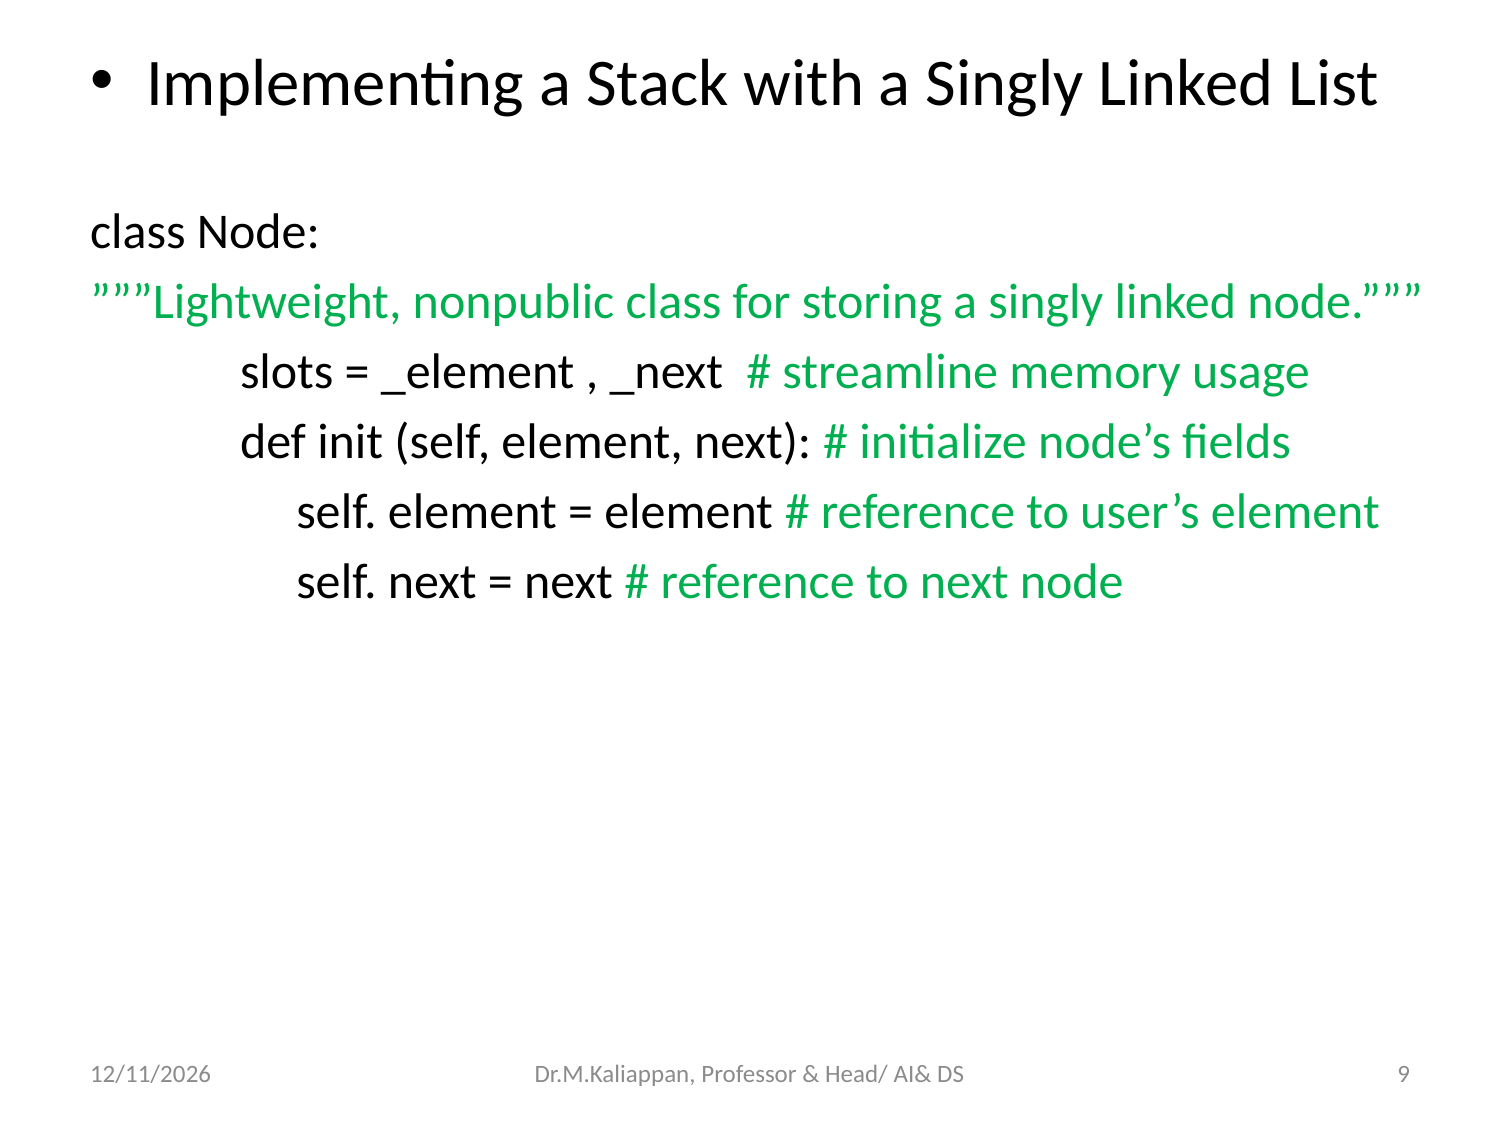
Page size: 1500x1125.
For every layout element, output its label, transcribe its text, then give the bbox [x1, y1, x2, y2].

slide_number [75, 1042, 425, 1103]
slide_number 9 [1074, 1042, 1425, 1103]
footer Dr.M.Kaliappan, Professor & Head/ AI& DS [512, 1042, 988, 1103]
list Implementing a Stack with a Singly Linked List class Node: ”””Lightweight, nonpublic class for storing a singly linked node.””” slots = _element , _next # streamline memory usage def init (self, element, next): # initialize node’s fields self. element = element # reference to user’s element self. next = next # reference to next node [75, 30, 1471, 1005]
